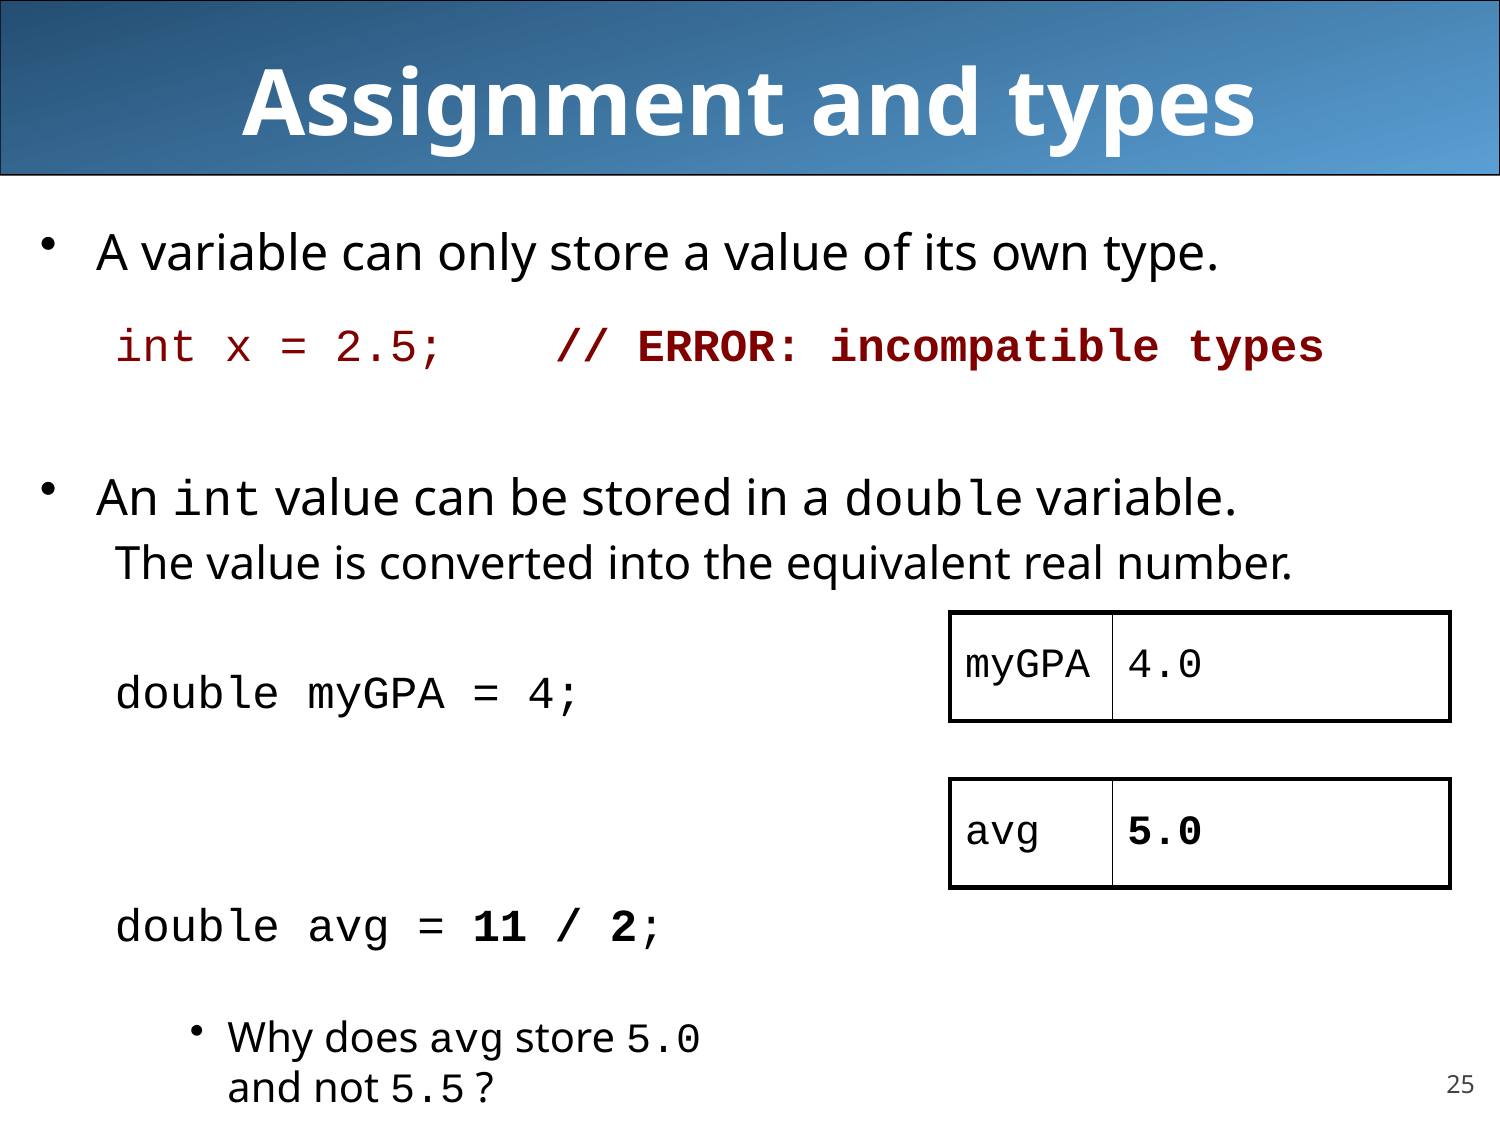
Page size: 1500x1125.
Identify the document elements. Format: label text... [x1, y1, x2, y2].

table_header 4.0 [1113, 615, 1448, 719]
title Assignment and types [75, 0, 1425, 155]
list A variable can only store a value of its own type. int x = 2.5; // ERROR: incompatible types An int value can be stored in a double variable. The value is converted into the equivalent real number. double myGPA = 4; double avg = 11 / 2; Why does avg store 5.0 and not 5.5 ? [24, 212, 1500, 1063]
table_header avg [952, 781, 1112, 885]
table_header myGPA [952, 615, 1112, 719]
table_header 5.0 [1113, 781, 1448, 885]
